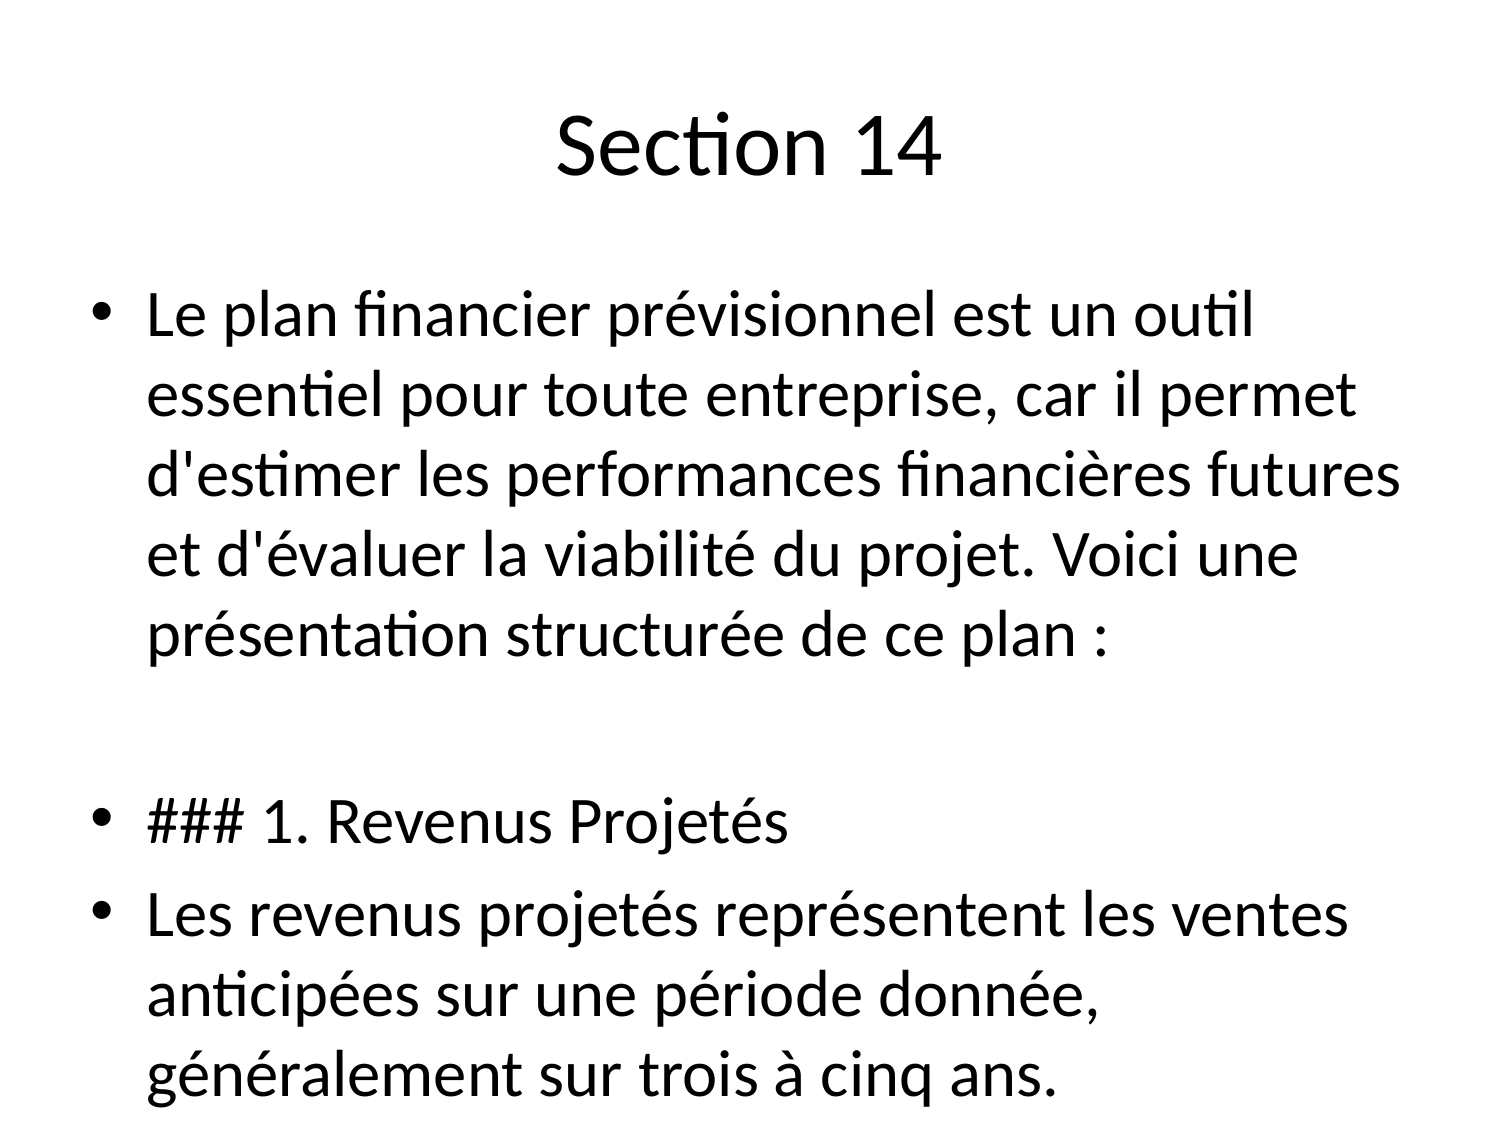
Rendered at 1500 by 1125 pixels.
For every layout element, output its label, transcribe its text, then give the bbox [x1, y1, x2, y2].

list Le plan financier prévisionnel est un outil essentiel pour toute entreprise, car il permet d'estimer les performances financières futures et d'évaluer la viabilité du projet. Voici une présentation structurée de ce plan : ### 1. Revenus Projetés Les revenus projetés représentent les ventes anticipées sur une période donnée, généralement sur trois à cinq ans. - **Année 1 :** 100 000 € - **Année 2 :** 150 000 € - **Année 3 :** 200 000 € - **Année 4 :** 250 000 € - **Année 5 :** 300 000 € Ces revenus peuvent provenir de différentes sources (ventes de produits, services, abonnements, etc.) et doivent être basés sur une analyse de marché réaliste et des prévisions de croissance. ### 2. Charges Principales Les charges sont les coûts nécessaires au fonctionnement de l'entreprise. Elles peuvent être classées en plusieurs catégories : - **Coûts fixes :** - Loyer : 12 000 € par an - Salaires (pour 2 employés) : 60 000 € par an - Services publics et assurances : 5 000 € par an - Mar [75, 262, 1425, 1005]
title Section 14 [75, 45, 1425, 233]
